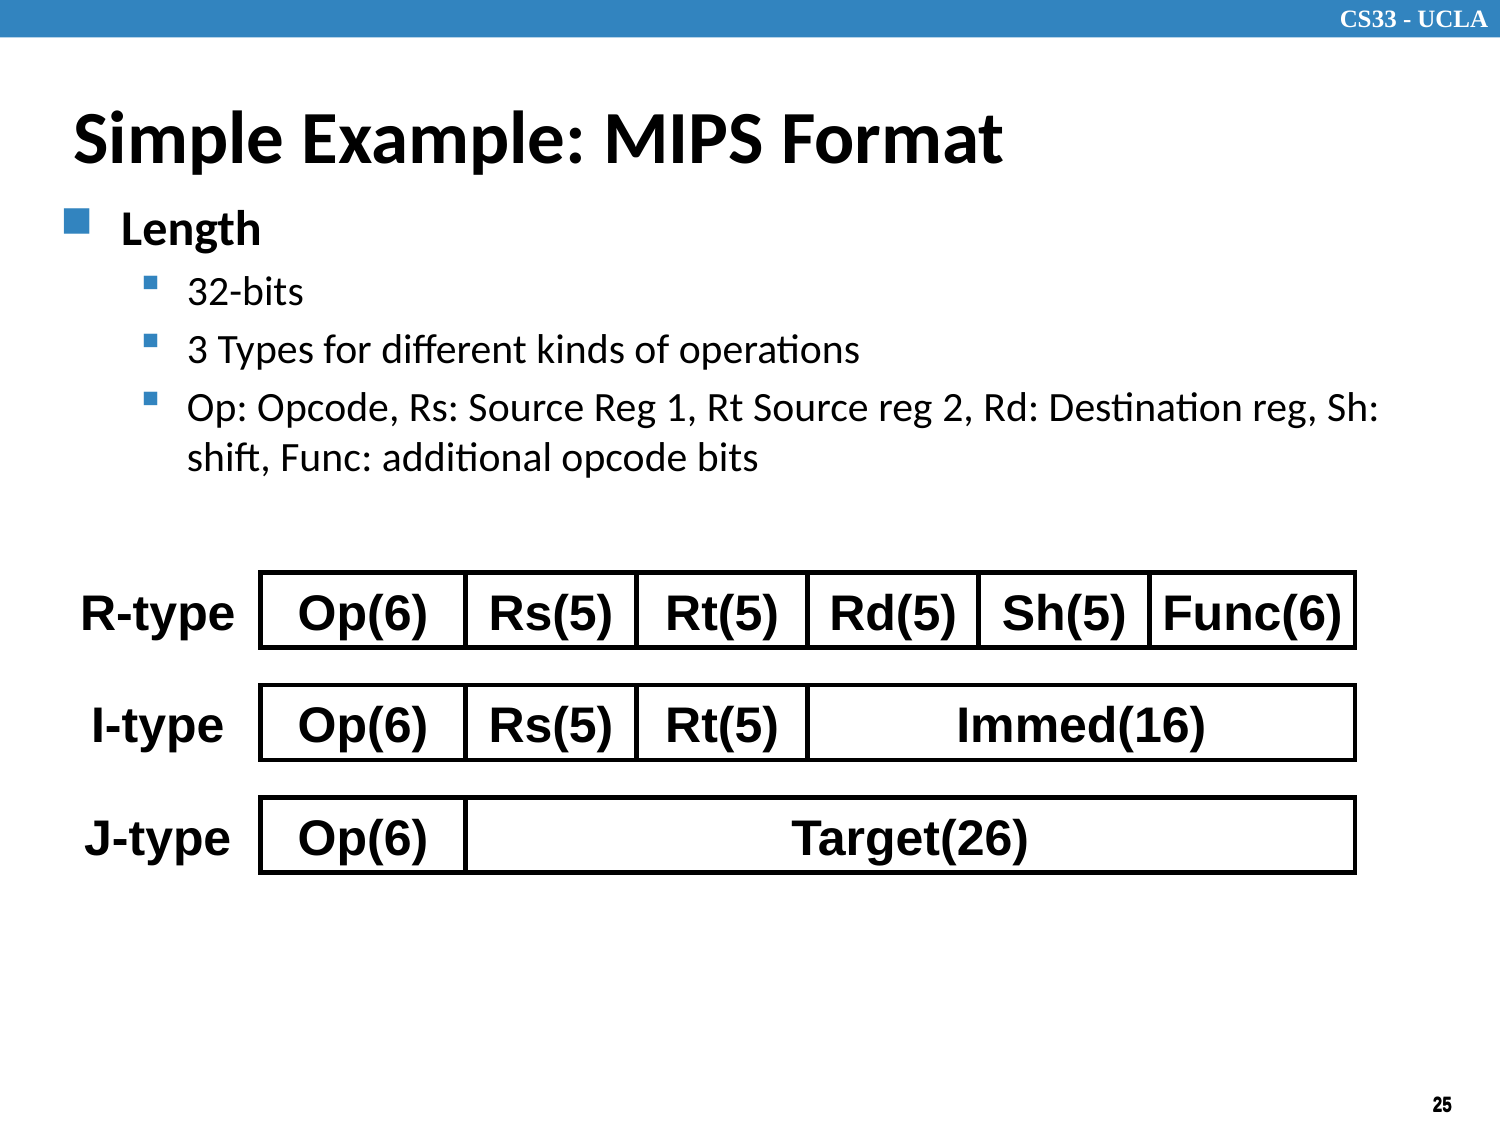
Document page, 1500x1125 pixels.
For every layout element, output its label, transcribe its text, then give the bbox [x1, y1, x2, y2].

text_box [54, 572, 1356, 873]
title Simple Example: MIPS Format [58, 71, 1305, 187]
list Length 32-bits 3 Types for different kinds of operations Op: Opcode, Rs: Source Reg 1, Rt Source reg 2, Rd: Destination reg, Sh: shift, Func: additional opcode bits [49, 187, 1451, 536]
